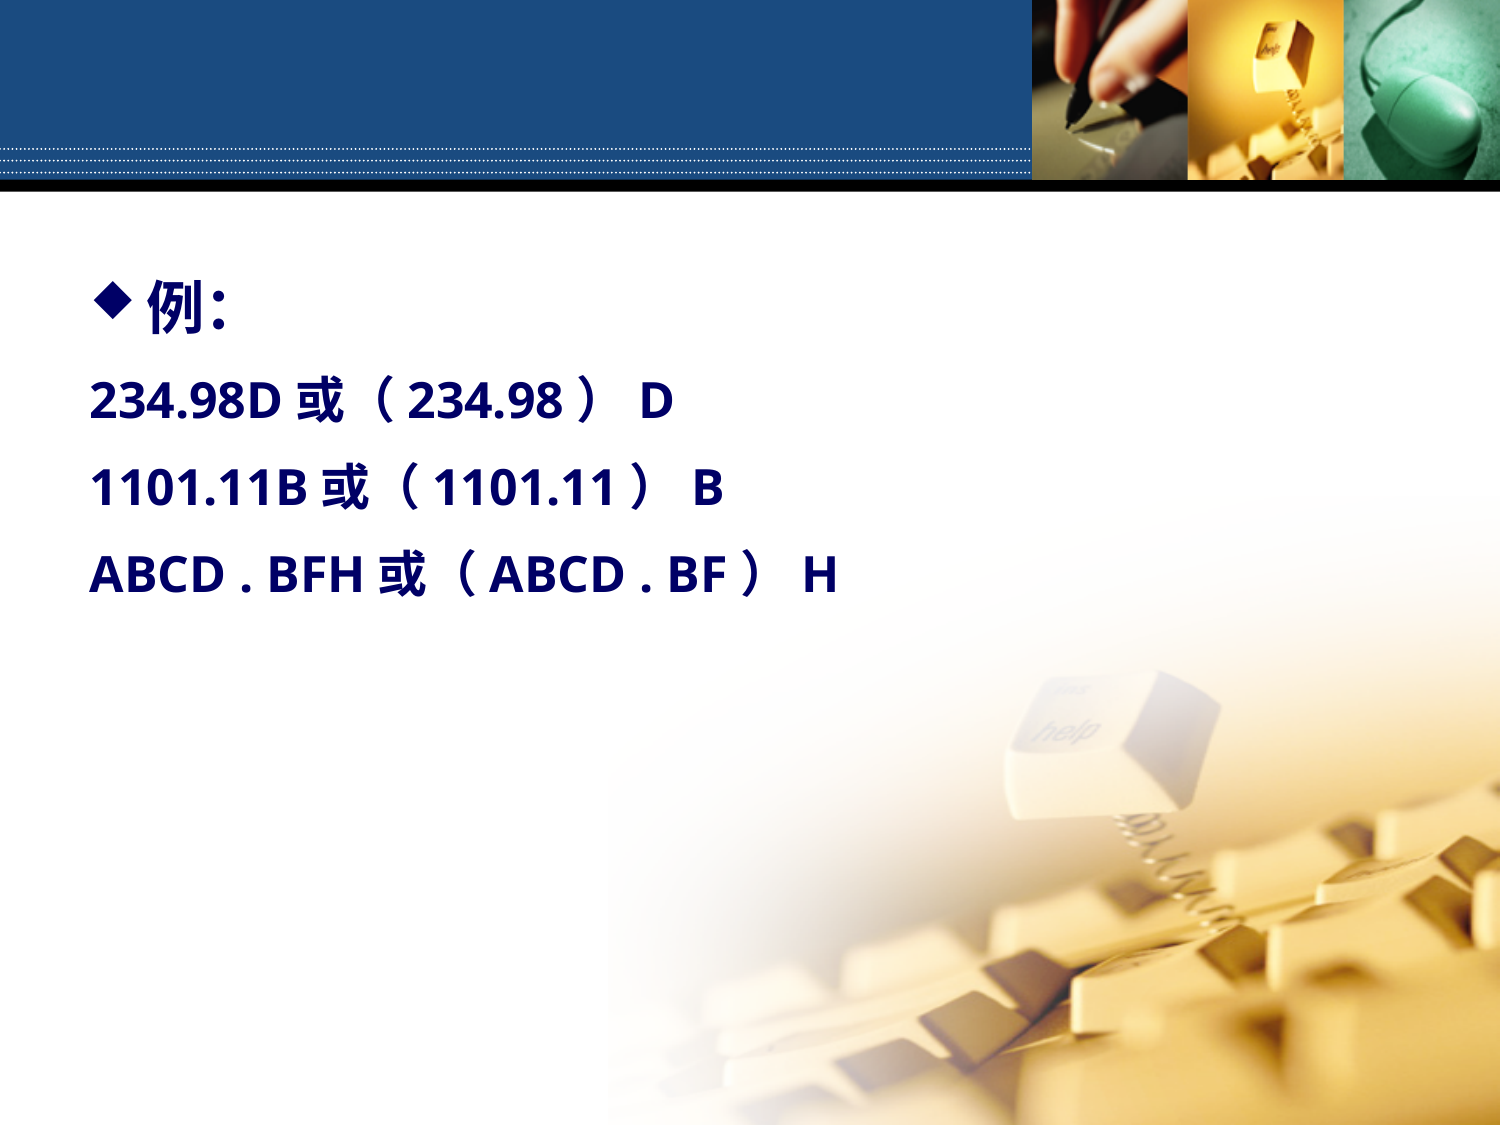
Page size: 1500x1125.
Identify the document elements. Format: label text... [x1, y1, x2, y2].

list 例： 234.98D或（234.98）D 1101.11B或（1101.11）B ABCD . BFH或（ABCD . BF）H [74, 249, 1451, 1038]
picture [608, 496, 1500, 1125]
picture [1032, 0, 1500, 180]
